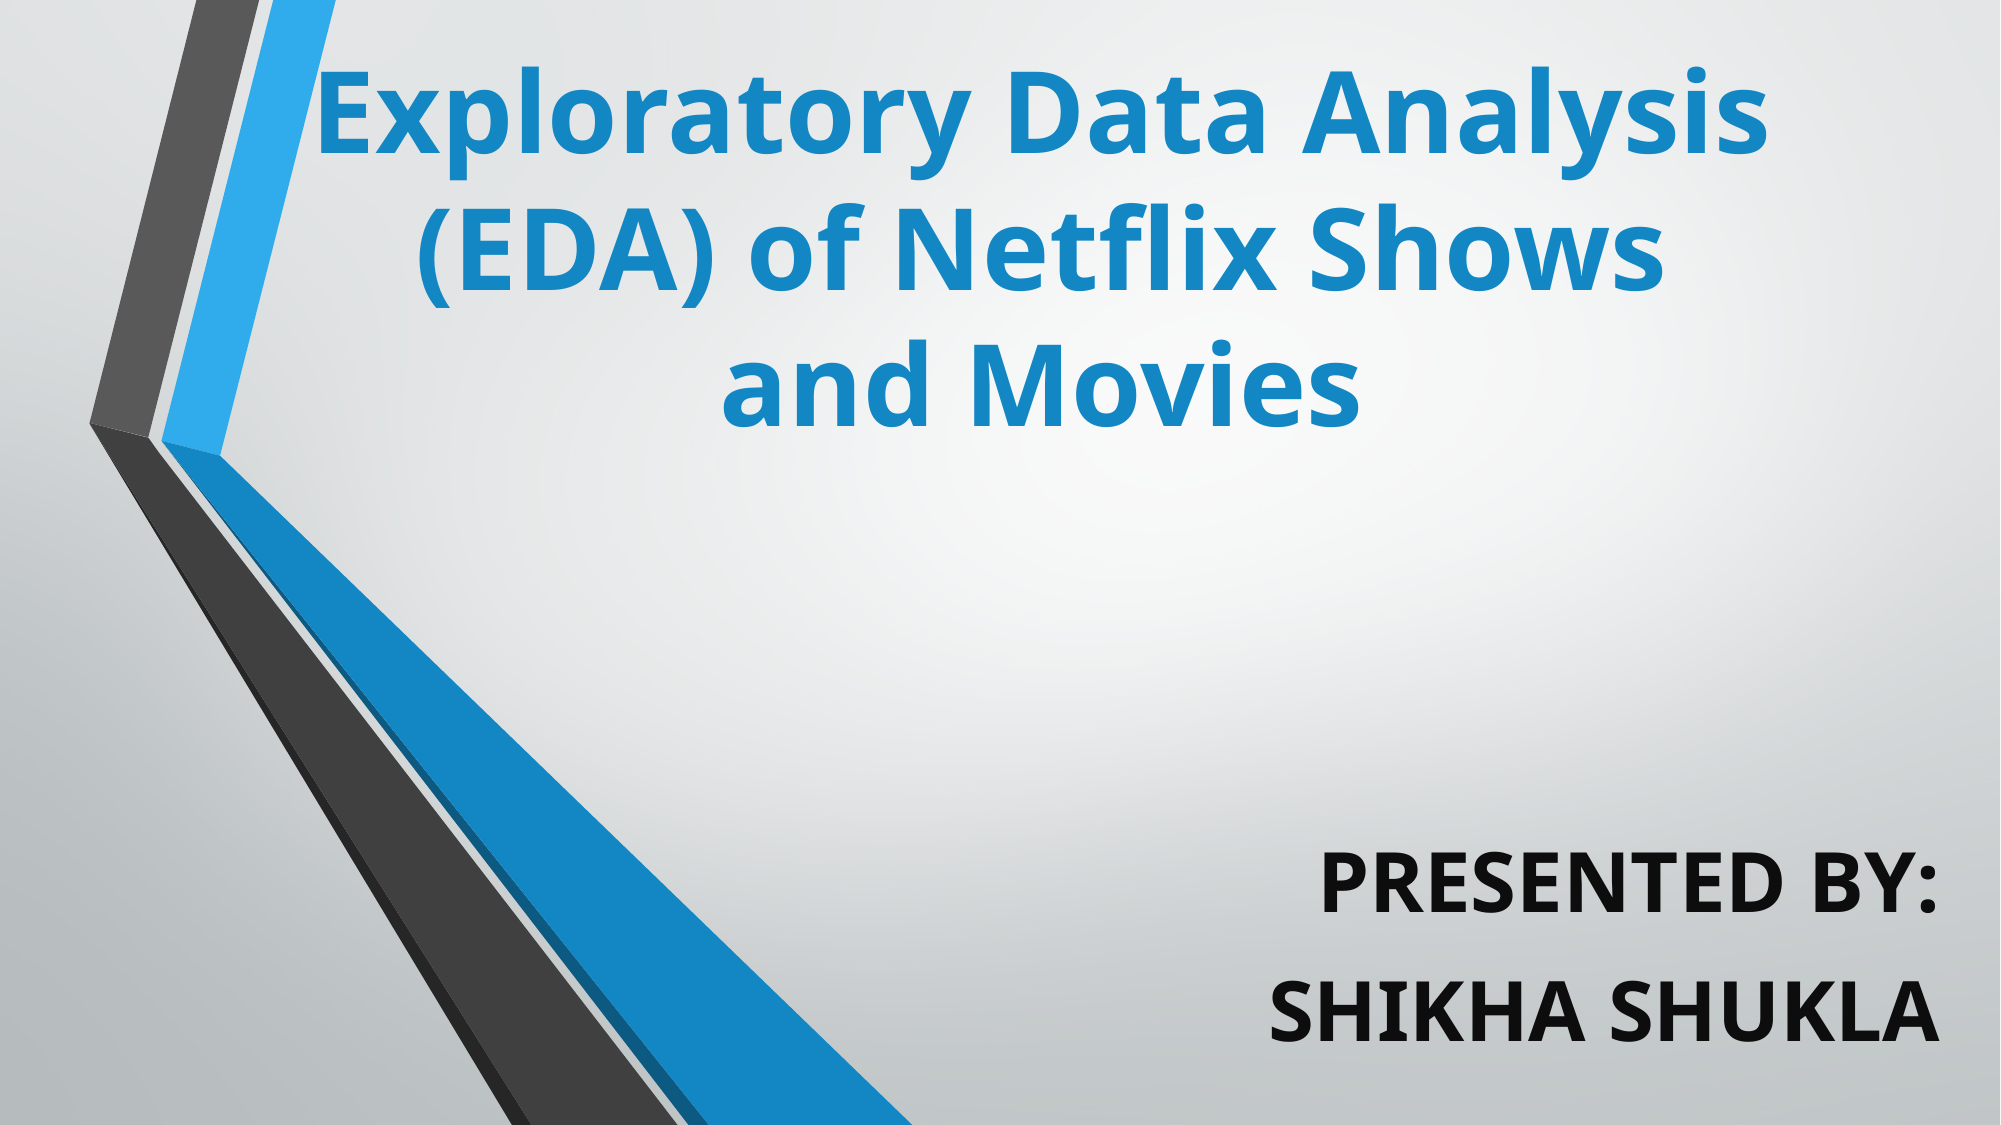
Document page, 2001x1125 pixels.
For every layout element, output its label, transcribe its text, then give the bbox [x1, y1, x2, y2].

subtitle PRESENTED BY: SHIKHA SHUKLA [809, 821, 1956, 1049]
title Exploratory Data Analysis (EDA) of Netflix Shows and Movies [295, 27, 1788, 458]
